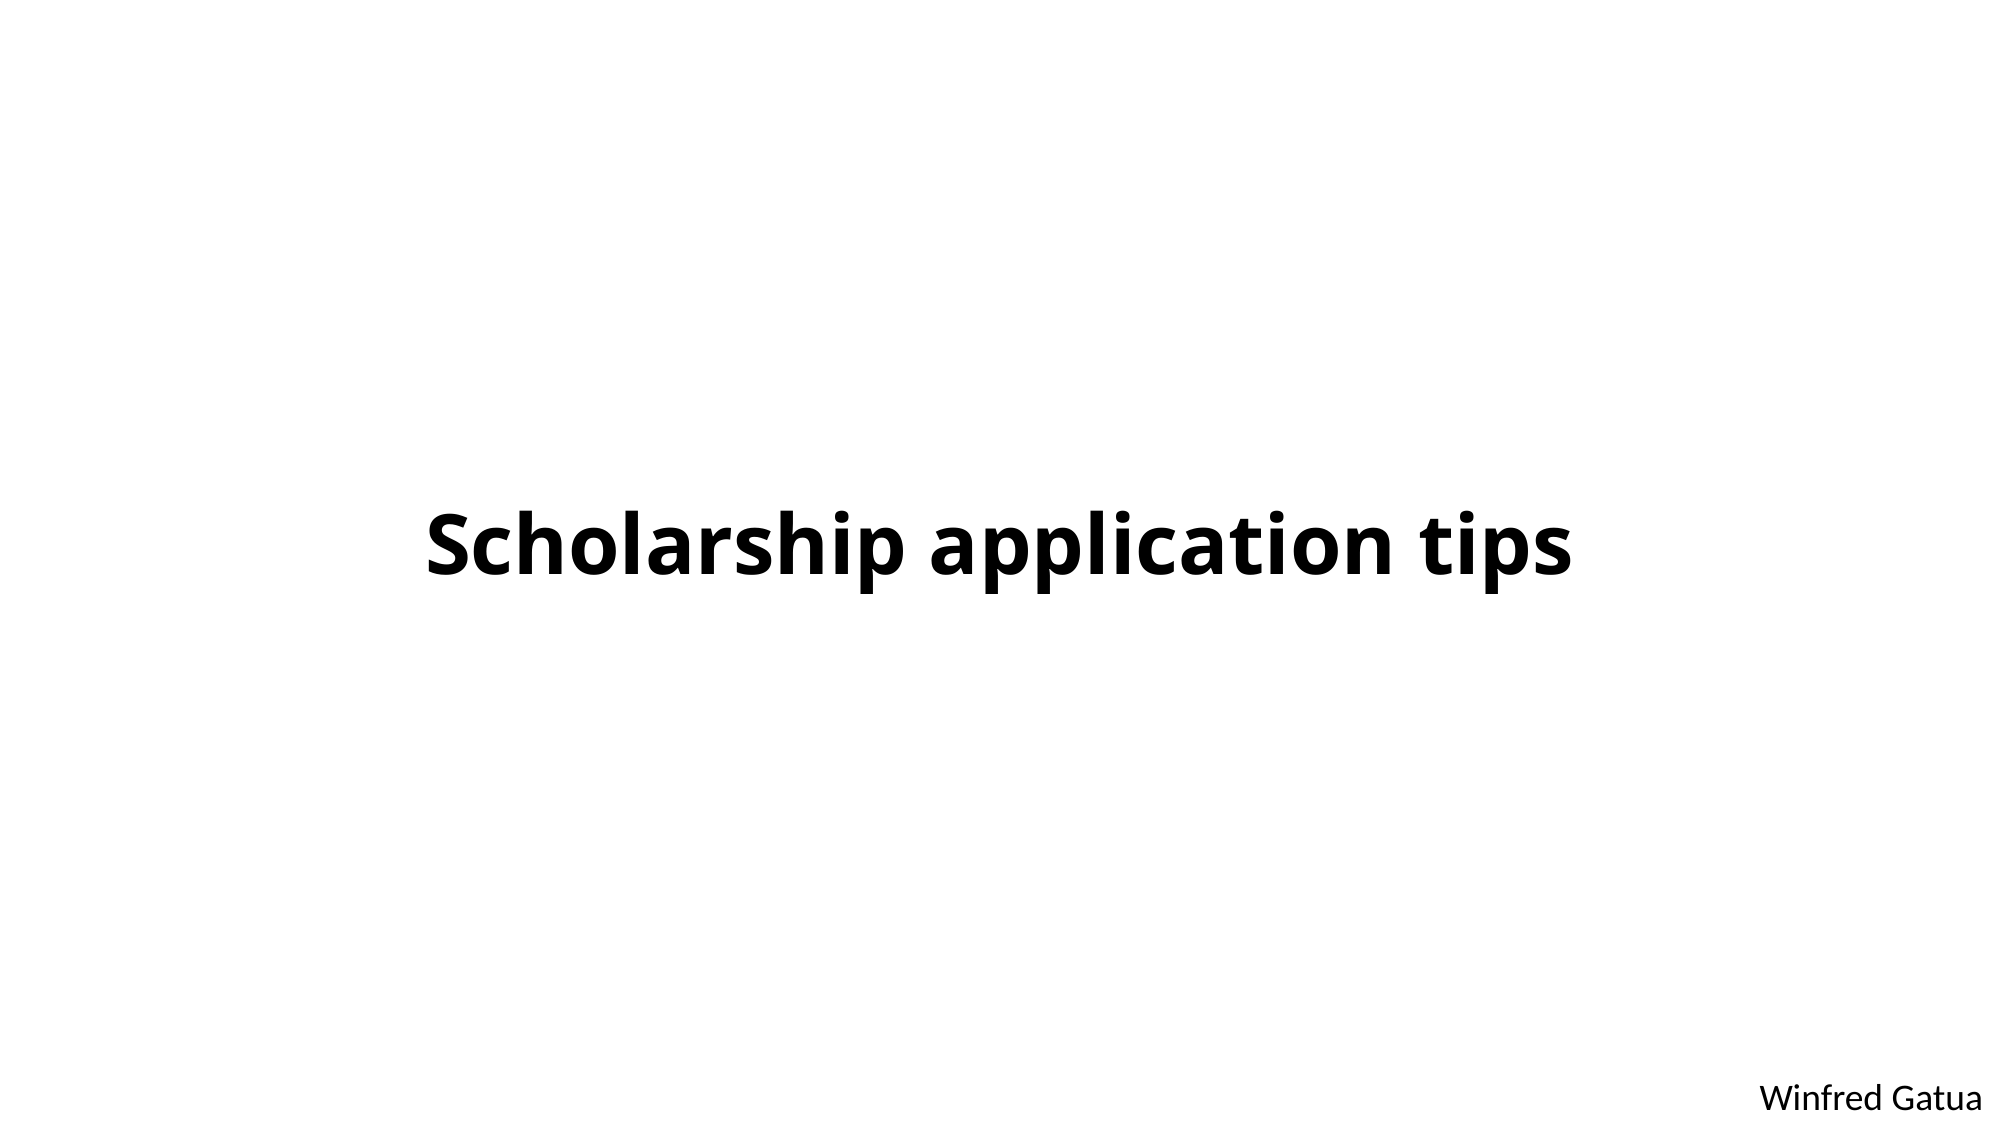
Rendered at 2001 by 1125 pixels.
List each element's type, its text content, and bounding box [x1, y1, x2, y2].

title Scholarship application tips [0, 476, 2000, 620]
